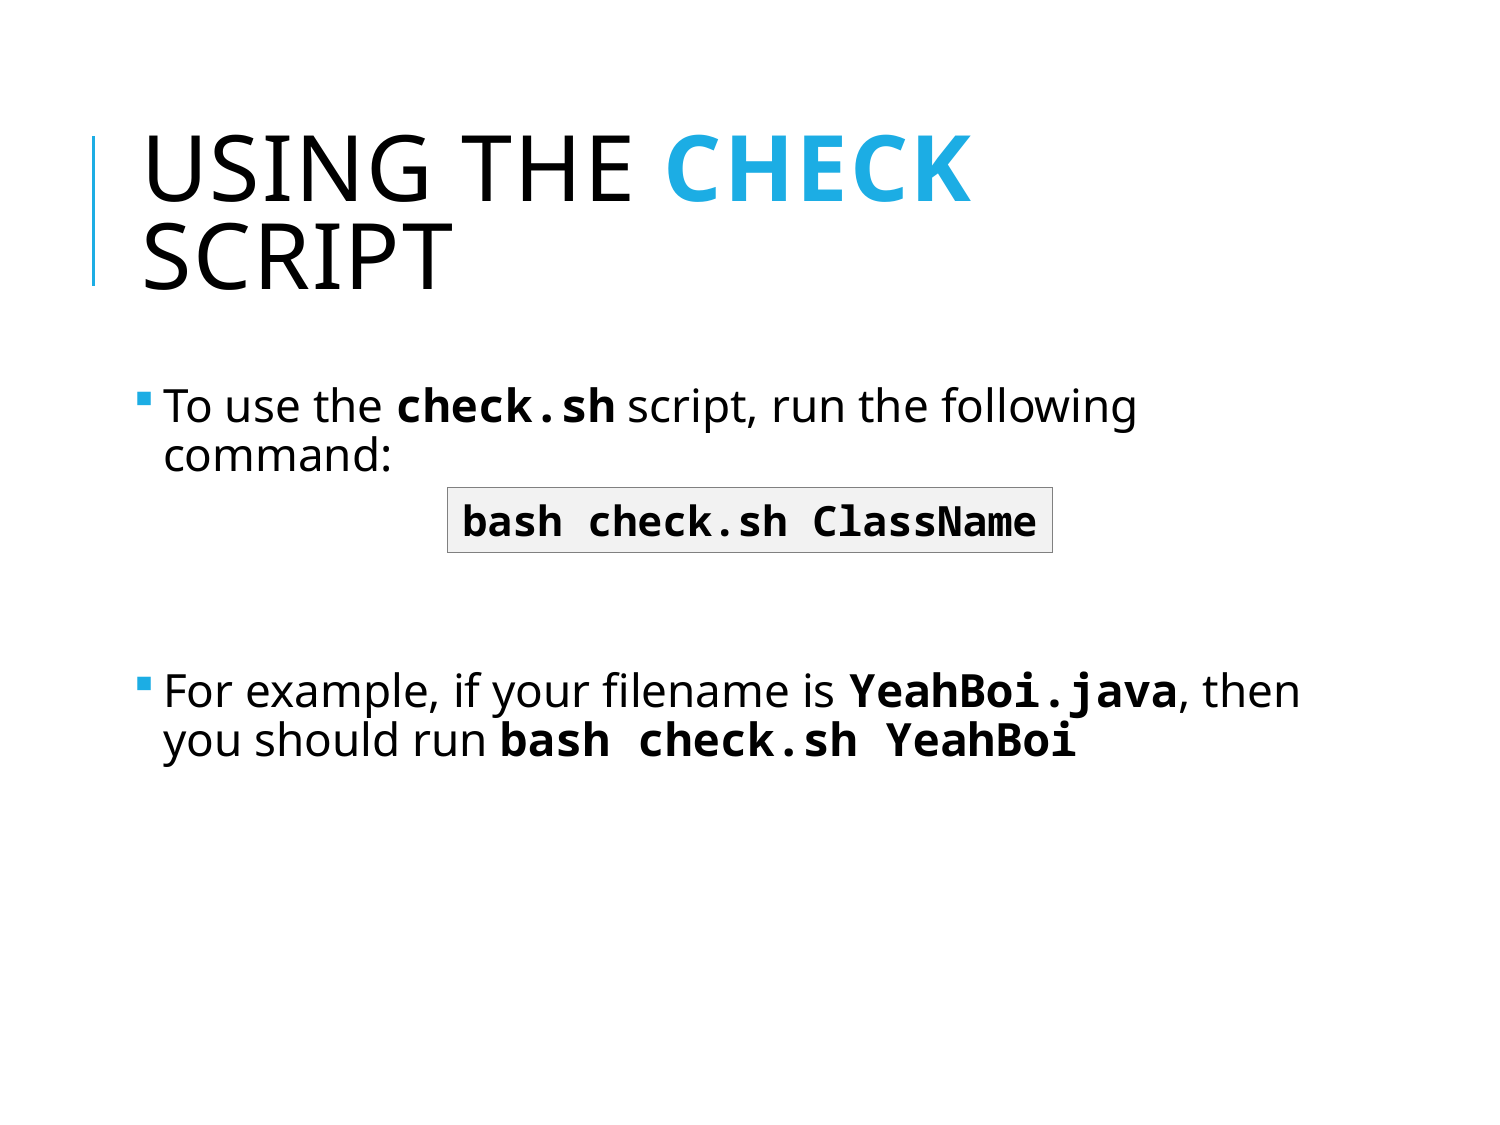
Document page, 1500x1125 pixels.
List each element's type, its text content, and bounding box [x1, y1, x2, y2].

list To use the check.sh script, run the following command: For example, if your filename is YeahBoi.java, then you should run bash check.sh YeahBoi [126, 375, 1322, 1035]
title Using the Check script [126, 96, 1322, 342]
text_box bash check.sh ClassName [447, 487, 1053, 553]
